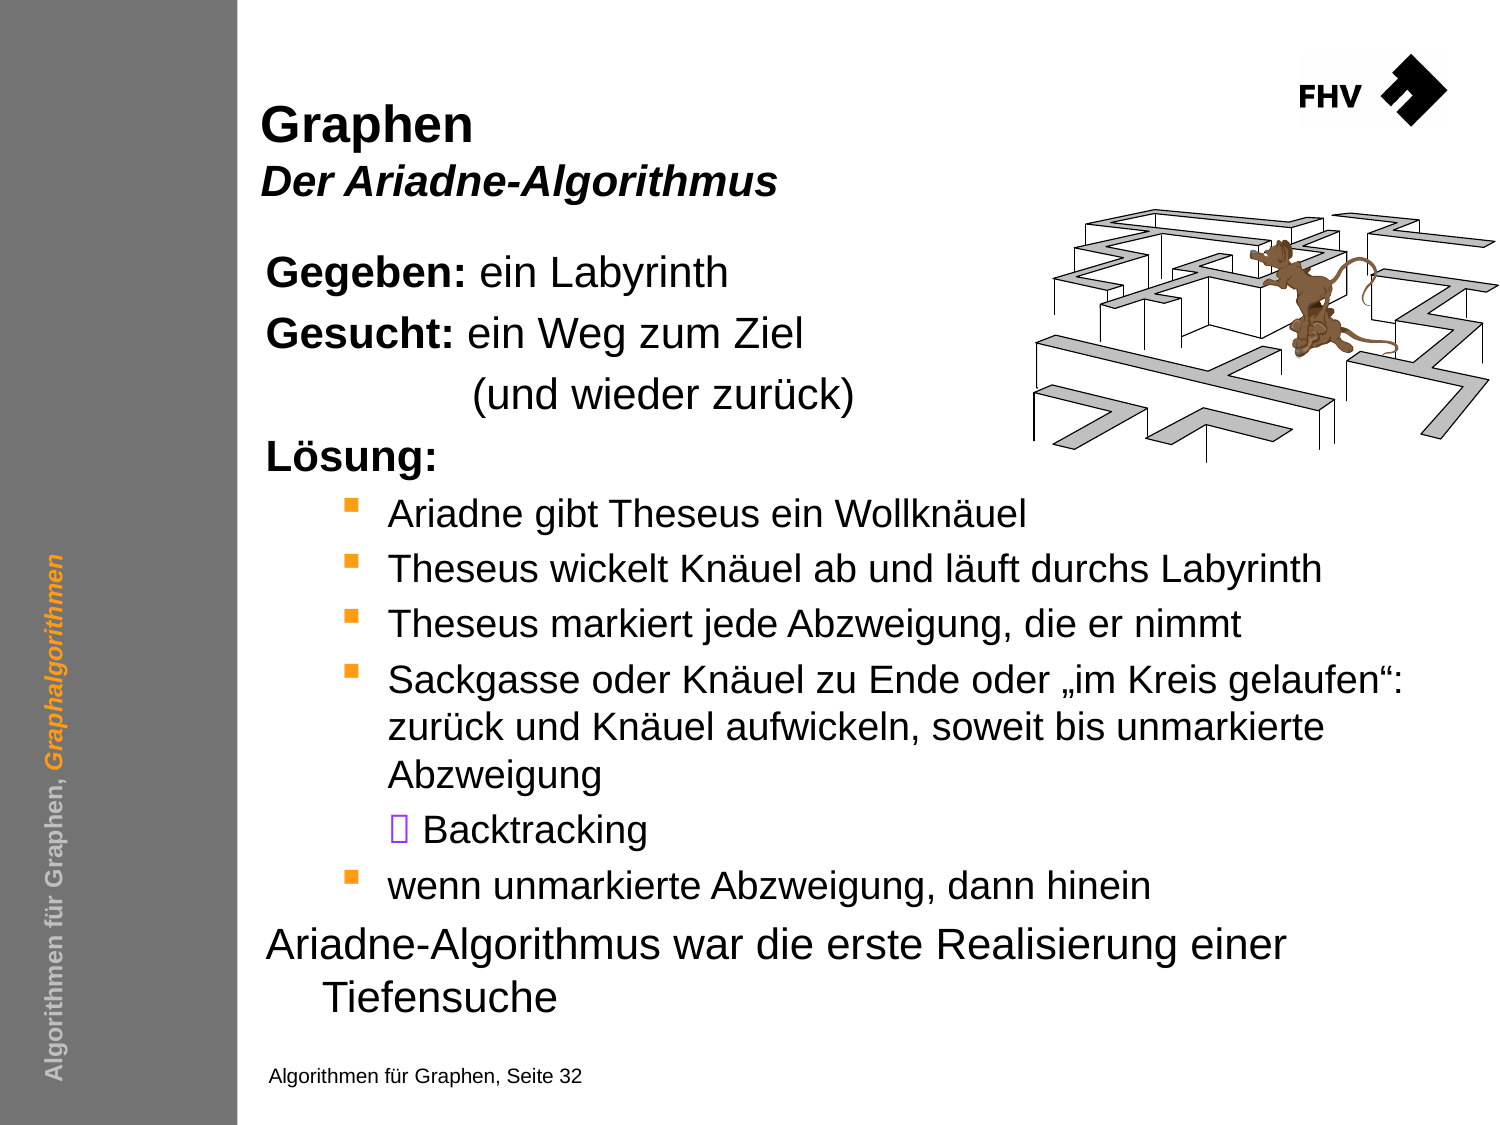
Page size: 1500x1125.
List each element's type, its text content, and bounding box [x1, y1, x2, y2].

title Graphen Der Ariadne-Algorithmus [260, 99, 1026, 213]
list Gegeben: ein Labyrinth Gesucht: ein Weg zum Ziel (und wieder zurück) Lösung: Ariadne gibt Theseus ein Wollknäuel Theseus wickelt Knäuel ab und läuft durchs Labyrinth Theseus markiert jede Abzweigung, die er nimmt Sackgasse oder Knäuel zu Ende oder „im Kreis gelaufen“: zurück und Knäuel aufwickeln, soweit bis unmarkierte Abzweigung  Backtracking wenn unmarkierte Abzweigung, dann hinein Ariadne-Algorithmus war die erste Realisierung einer Tiefensuche [265, 243, 1476, 1048]
slide_number Algorithmen für Graphen, Seite 32 [268, 1062, 999, 1095]
text_box Algorithmen für Graphen, Graphalgorithmen [29, 397, 75, 1098]
picture [1299, 53, 1448, 127]
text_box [1032, 207, 1500, 465]
